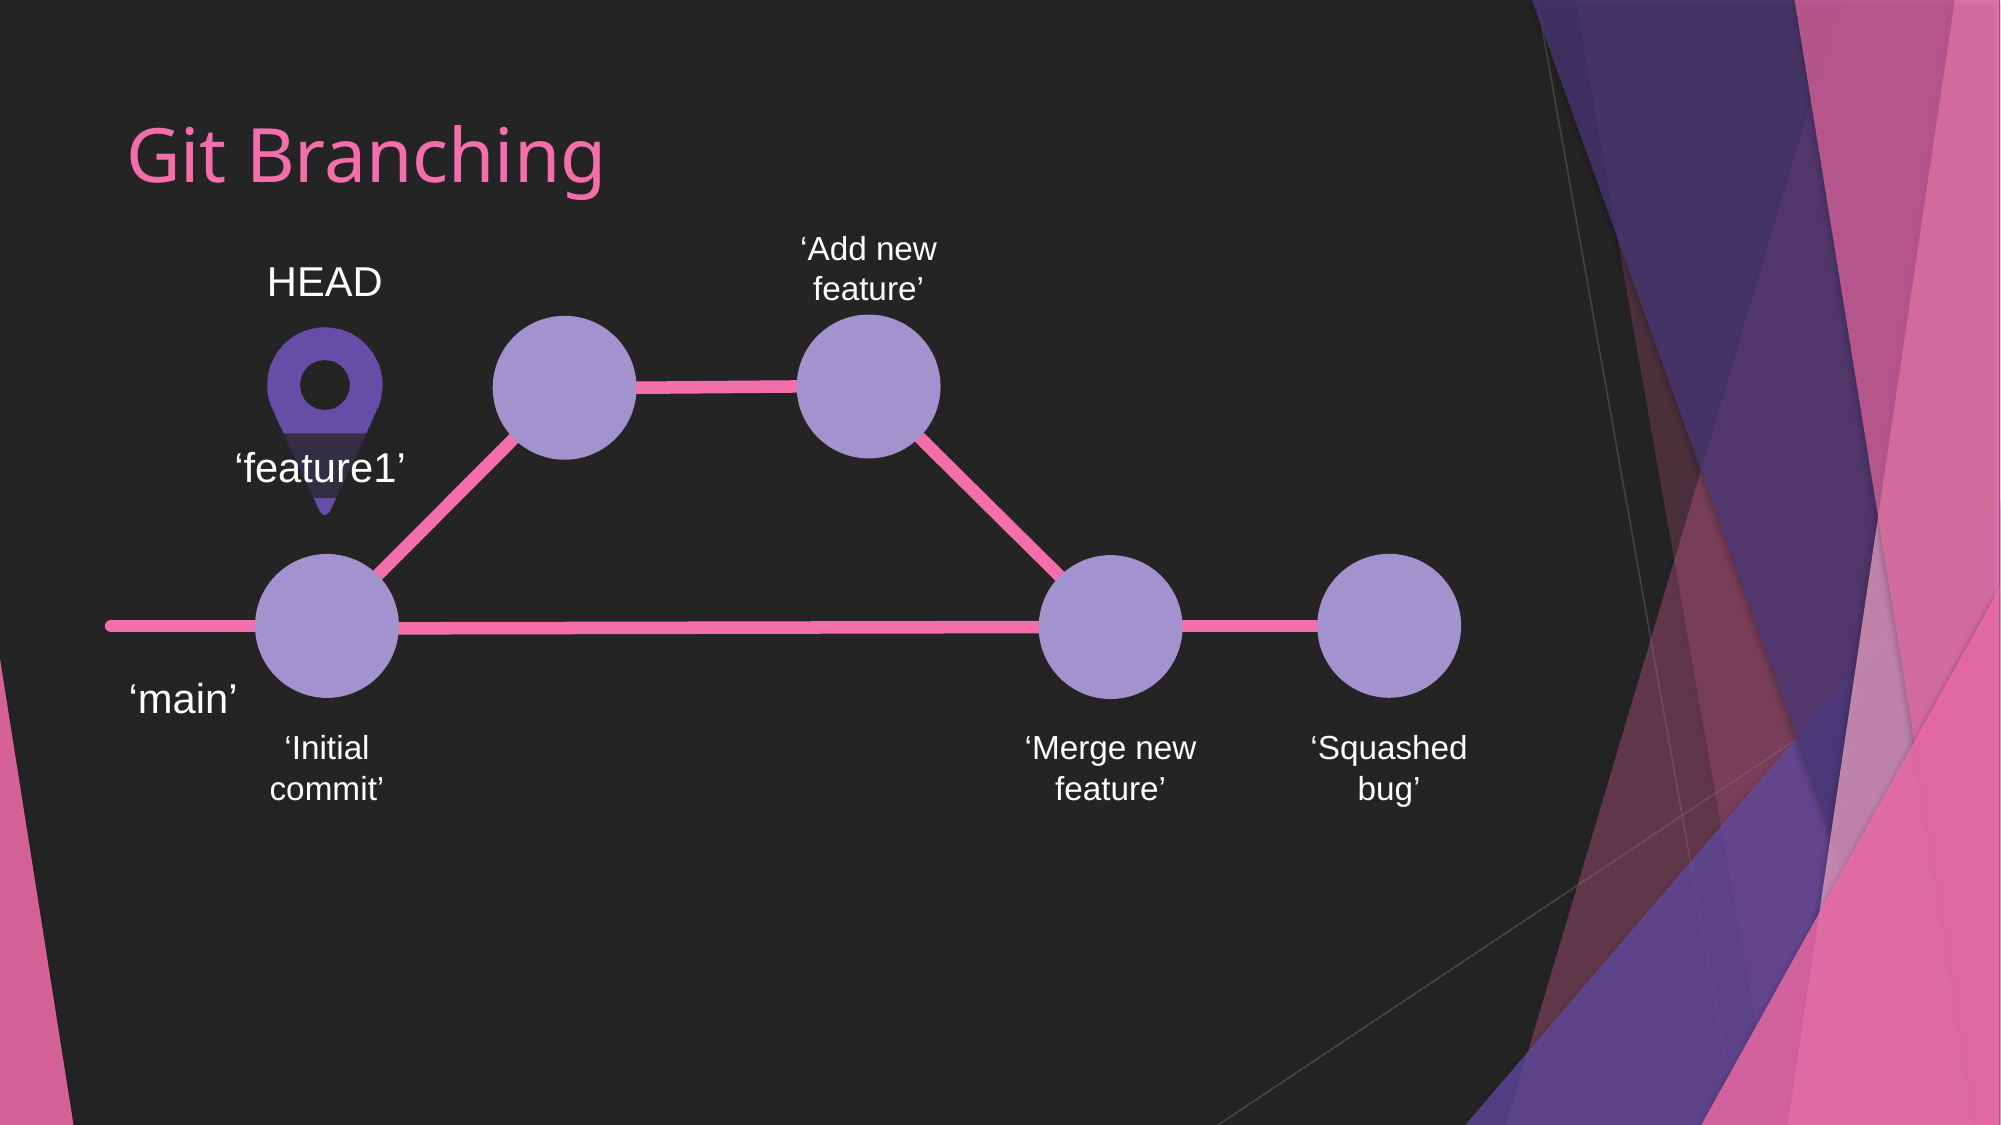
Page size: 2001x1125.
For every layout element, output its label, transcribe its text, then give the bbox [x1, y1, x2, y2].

text_box [795, 315, 943, 461]
text_box ‘Merge new feature’ [980, 719, 1241, 814]
text_box ‘main’ [111, 664, 255, 730]
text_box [918, 436, 1061, 577]
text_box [377, 438, 515, 576]
text_box ‘Add new feature’ [781, 219, 956, 315]
text_box [1037, 553, 1185, 701]
title Git Branching [111, 99, 1522, 317]
text_box [491, 314, 639, 462]
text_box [636, 385, 798, 389]
text_box [1315, 552, 1463, 700]
text_box ‘Squashed bug’ [1276, 719, 1502, 814]
text_box ‘Initial commit’ [240, 719, 414, 814]
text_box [192, 247, 458, 554]
text_box [253, 563, 401, 700]
